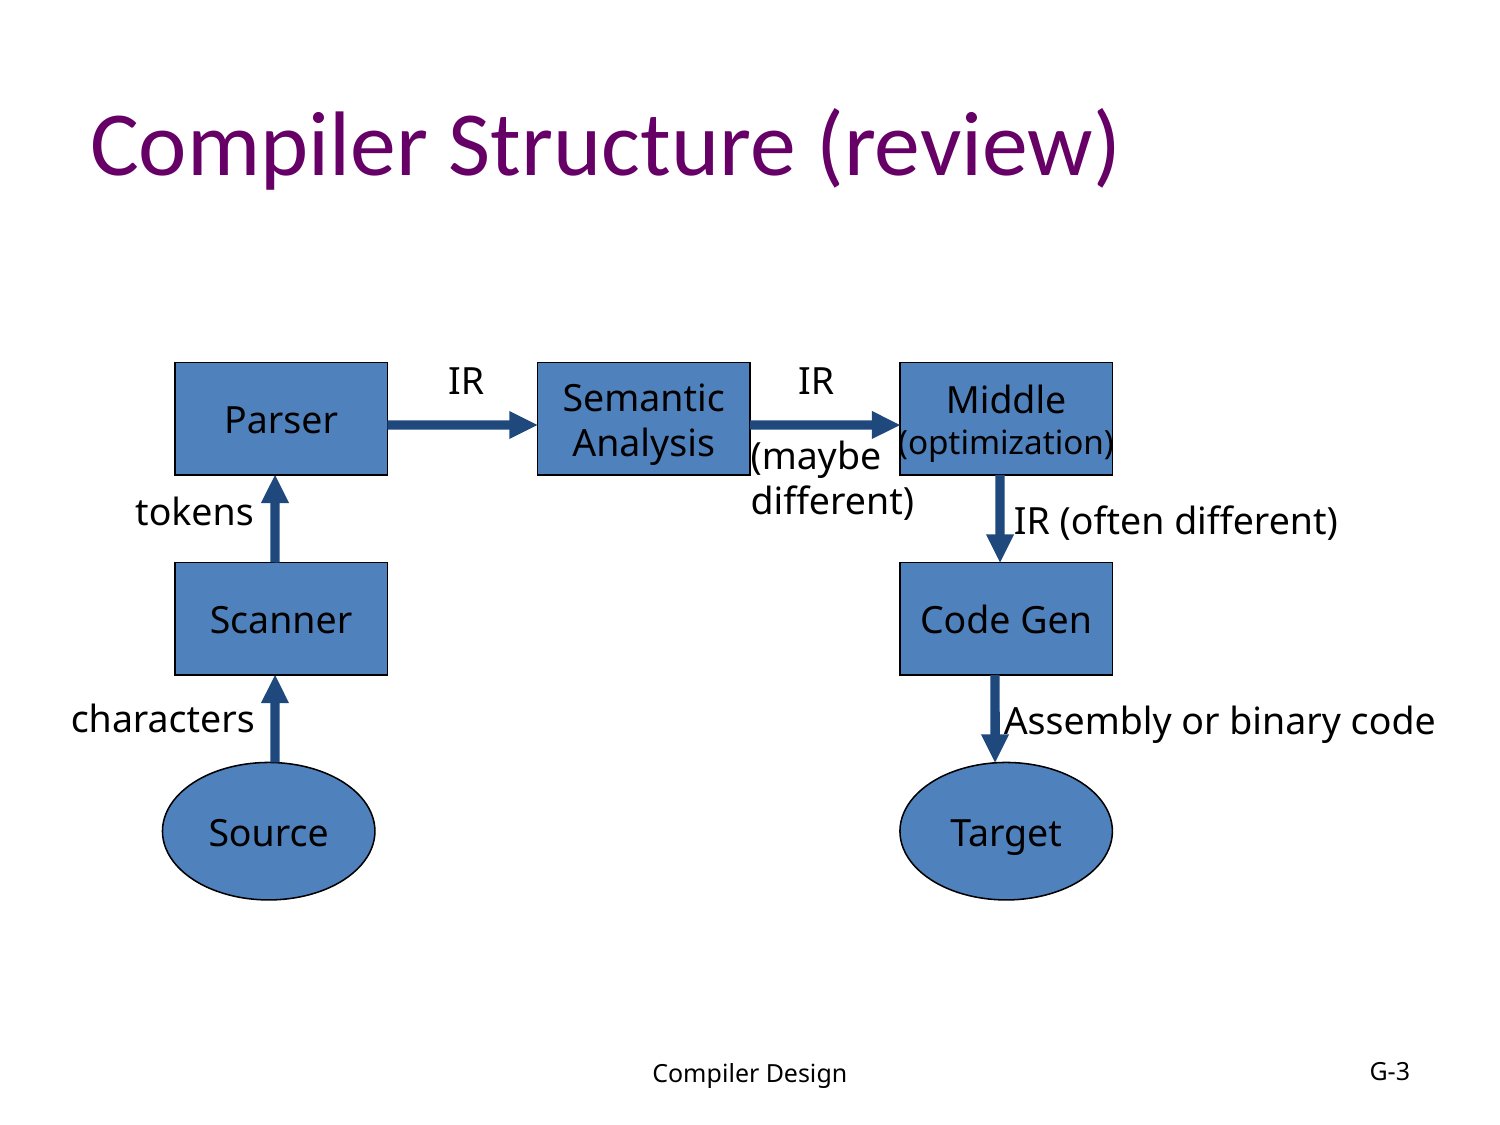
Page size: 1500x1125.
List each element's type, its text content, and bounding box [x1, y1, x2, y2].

text_box Assembly or binary code [988, 689, 1451, 750]
text_box Scanner [174, 562, 388, 675]
text_box [993, 550, 1007, 563]
text_box [887, 418, 898, 424]
text_box Parser [174, 362, 388, 475]
text_box Middle (optimization) [899, 362, 1113, 475]
footer Compiler Design [512, 1042, 988, 1103]
text_box IR [433, 349, 500, 410]
slide_number G-3 [1074, 1042, 1425, 1103]
text_box Target [899, 762, 1113, 900]
title Compiler Structure (review) [75, 45, 1425, 233]
text_box Code Gen [899, 562, 1113, 675]
text_box [988, 750, 1002, 763]
text_box tokens [120, 480, 269, 540]
text_box Semantic Analysis [537, 362, 750, 475]
text_box [269, 475, 282, 563]
text_box [269, 675, 282, 763]
text_box characters [56, 687, 270, 748]
text_box Source [162, 762, 375, 900]
text_box IR [783, 349, 850, 410]
text_box IR (often different) [999, 489, 1354, 550]
text_box (maybe different) [735, 424, 930, 530]
text_box [387, 418, 537, 432]
